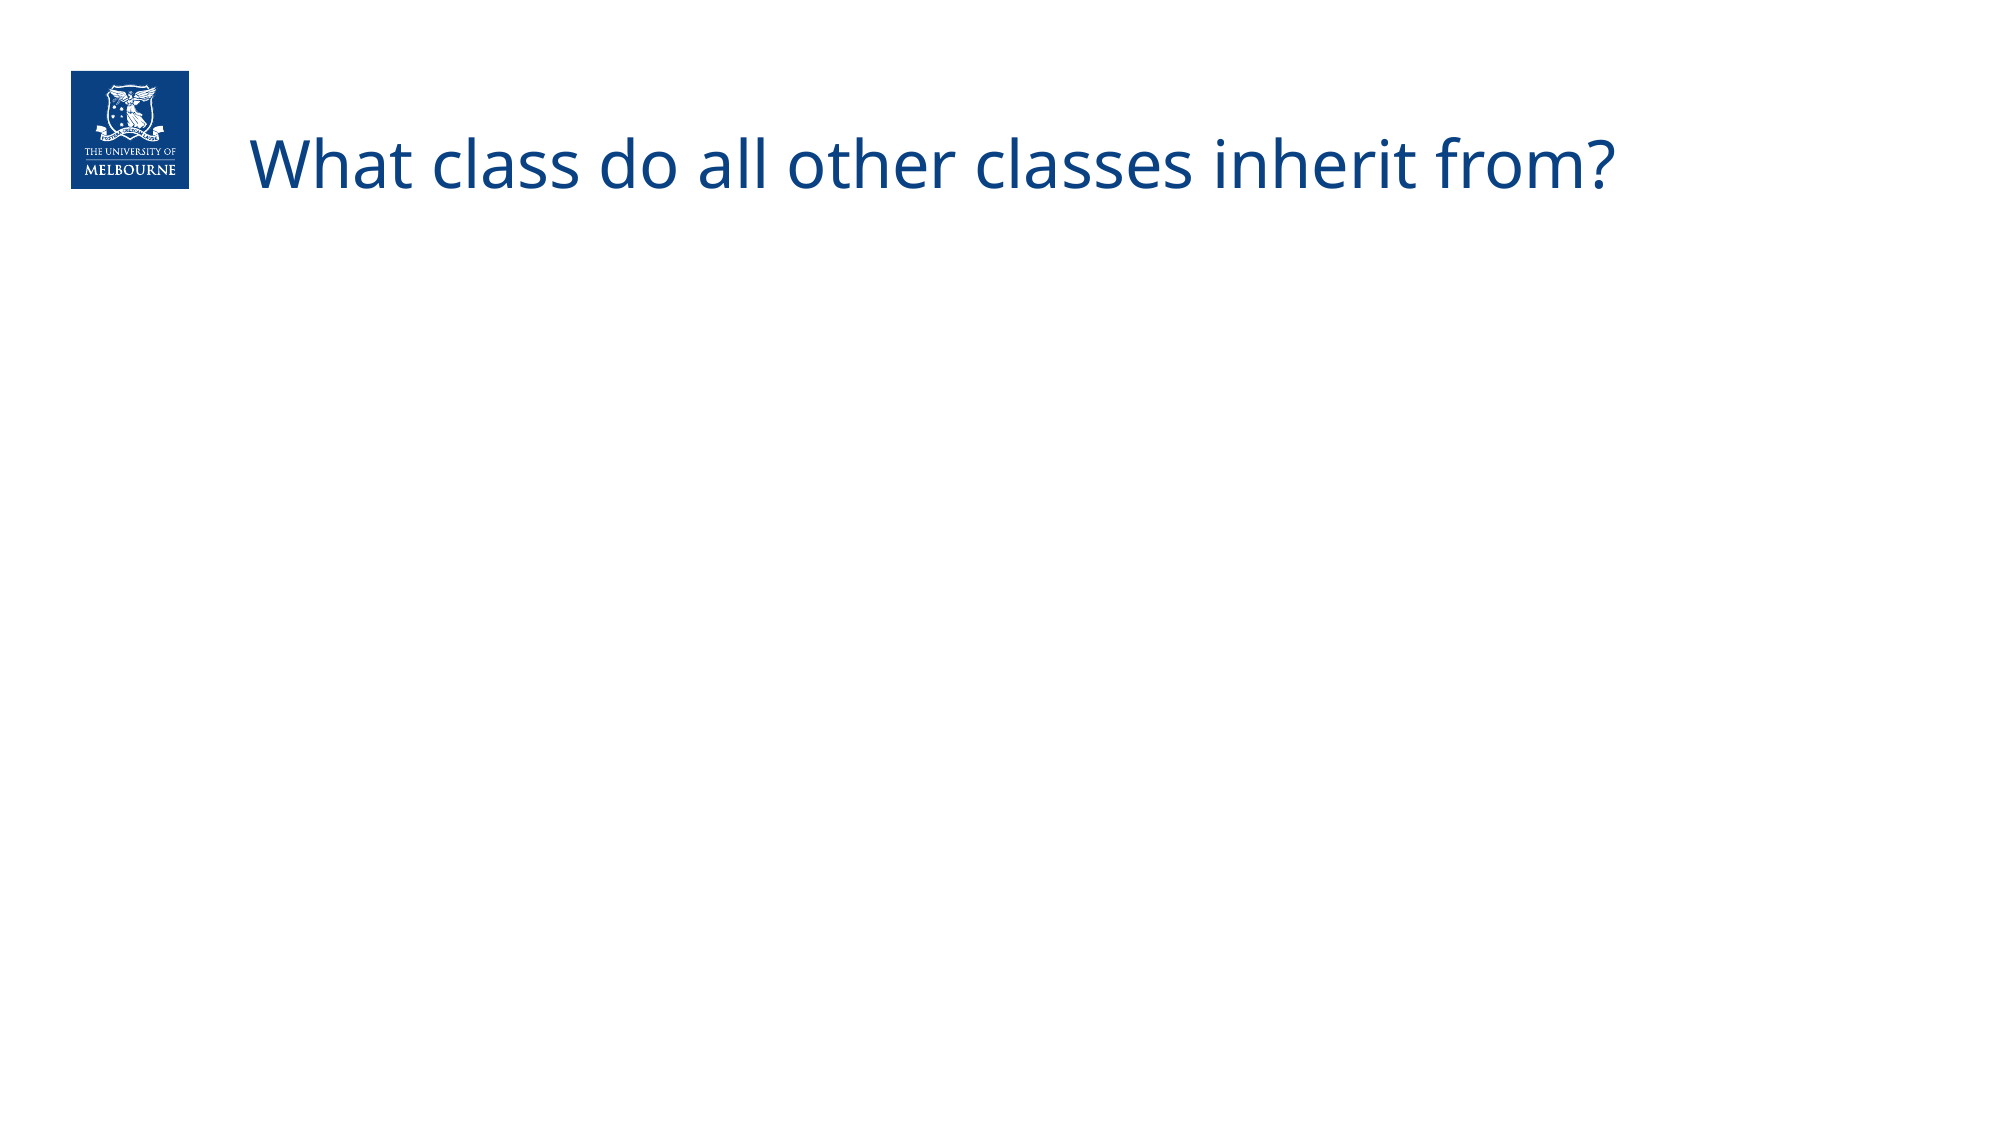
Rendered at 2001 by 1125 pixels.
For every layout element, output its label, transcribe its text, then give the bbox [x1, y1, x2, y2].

title What class do all other classes inherit from? [234, 64, 2000, 211]
